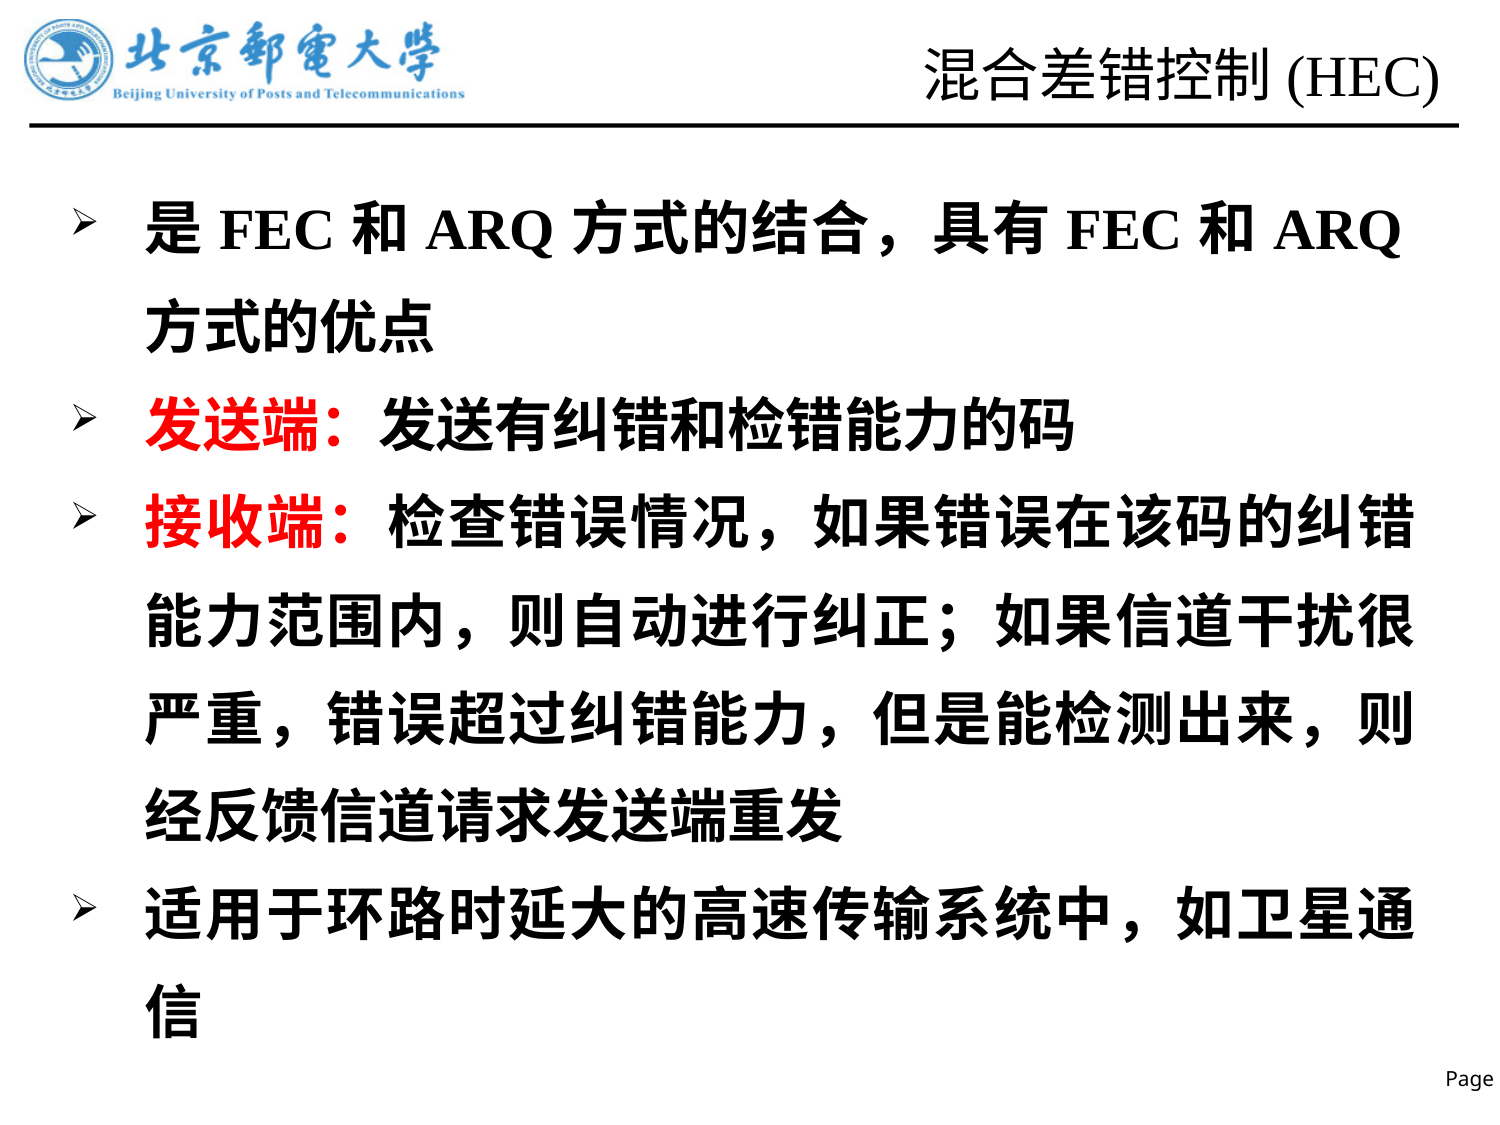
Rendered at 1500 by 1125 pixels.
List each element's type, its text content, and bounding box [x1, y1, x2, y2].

title 混合差错控制(HEC) [631, 16, 1457, 130]
picture [23, 19, 467, 102]
text_box 是FEC和ARQ方式的结合，具有FEC和ARQ方式的优点 发送端：发送有纠错和检错能力的码 接收端：检查错误情况，如果错误在该码的纠错能力范围内，则自动进行纠正；如果信道干扰很严重，错误超过纠错能力，但是能检测出来，则经反馈信道请求发送端重发 适用于环路时延大的高速传输系统中，如卫星通信 [55, 156, 1432, 1047]
